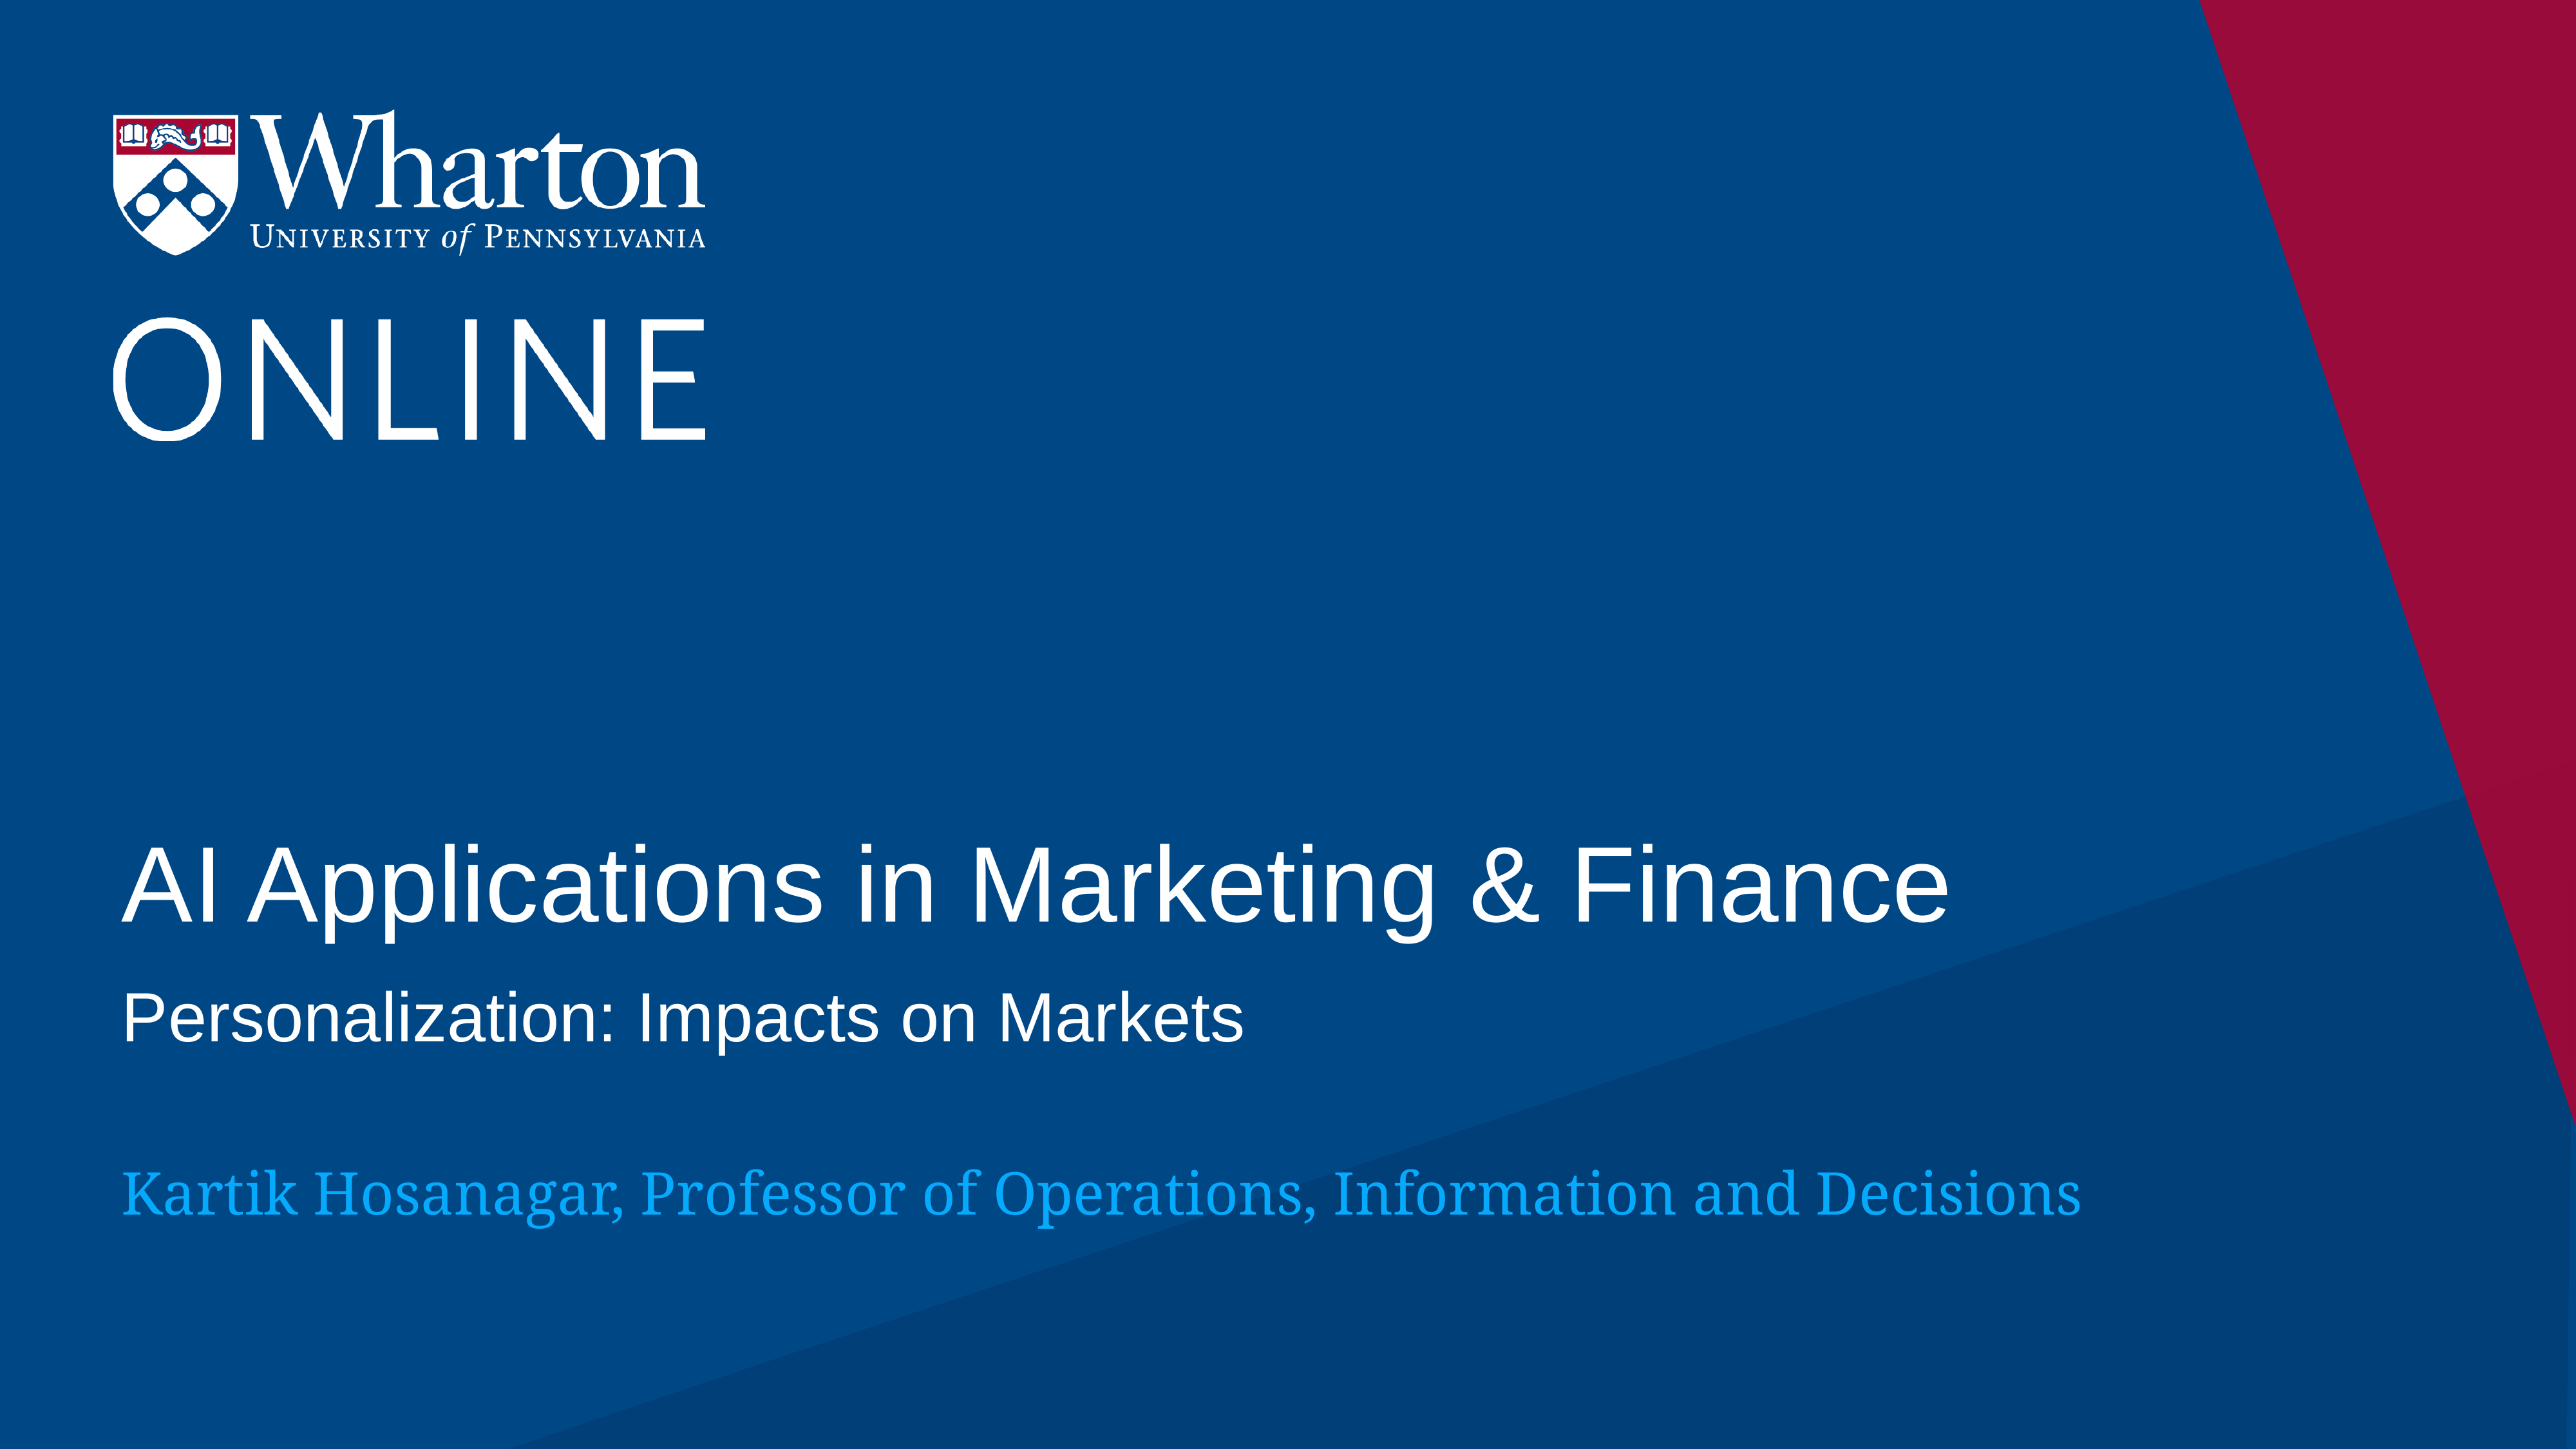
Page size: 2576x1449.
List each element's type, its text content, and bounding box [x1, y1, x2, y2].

text_box Kartik Hosanagar, Professor of Operations, Information and Decisions [121, 1146, 2476, 1310]
picture [113, 109, 705, 441]
title AI Applications in Marketing & Finance [121, 721, 2414, 945]
list Personalization: Impacts on Markets [121, 961, 2054, 1069]
